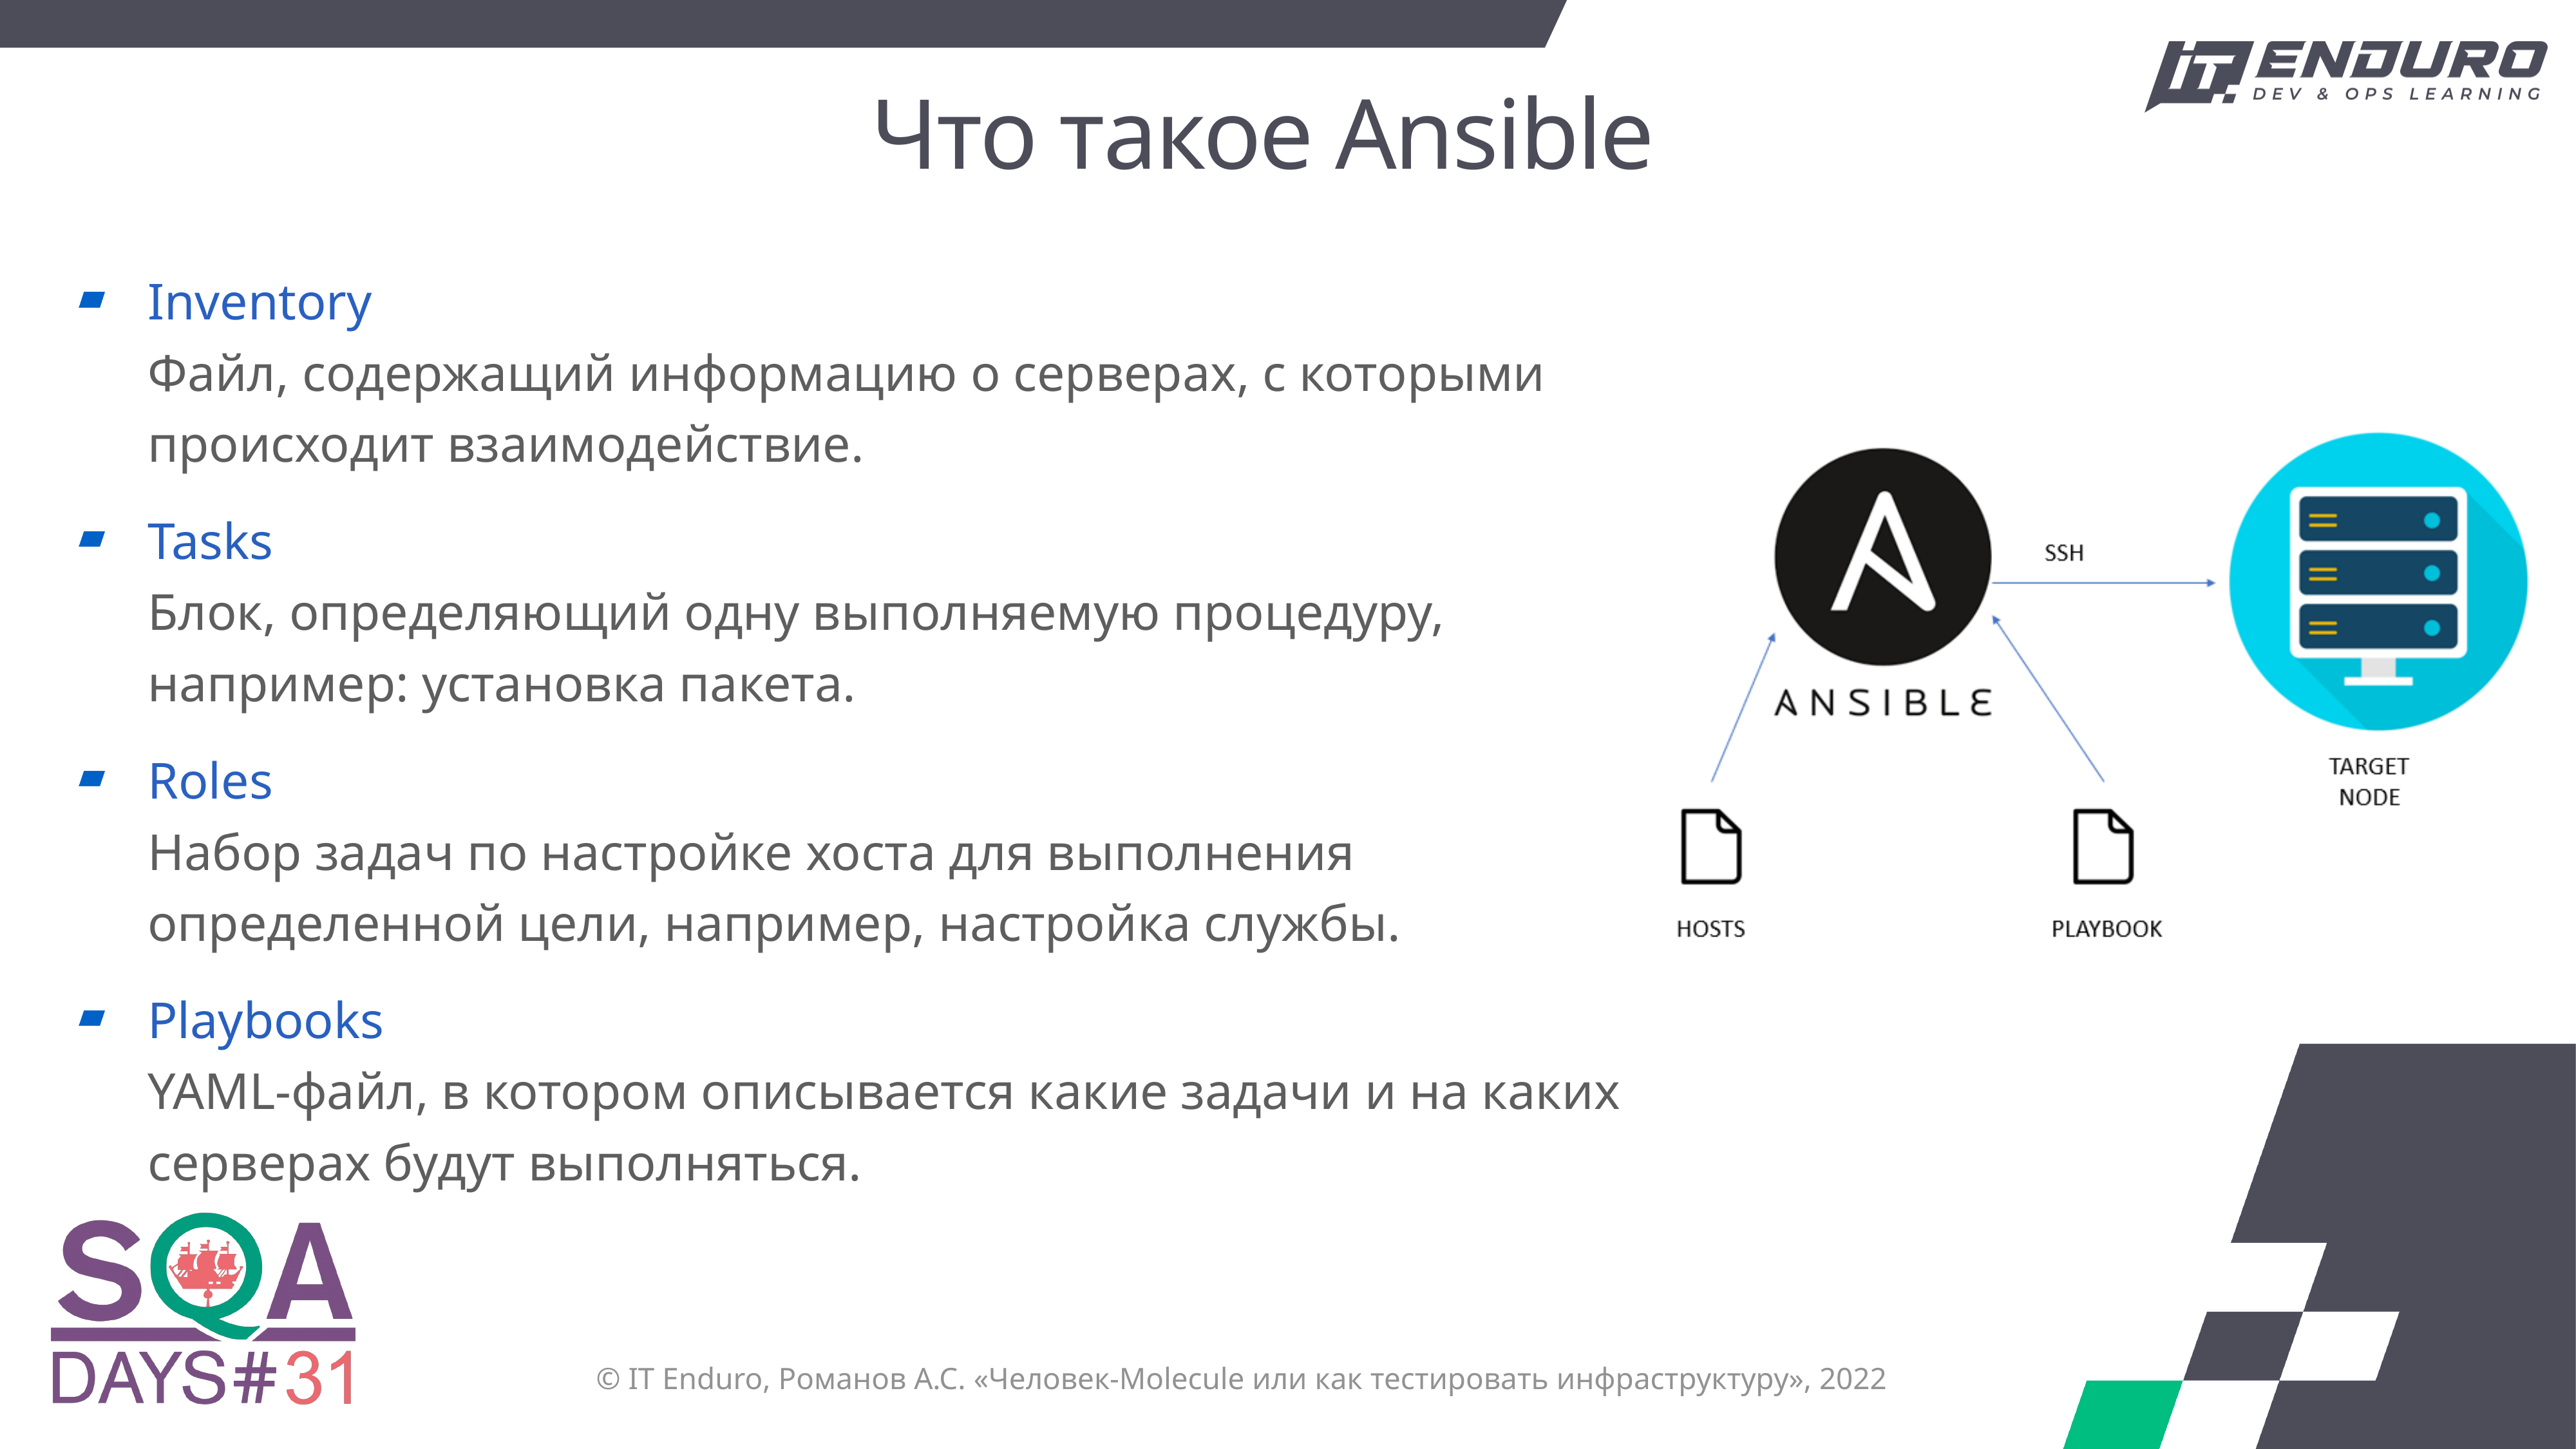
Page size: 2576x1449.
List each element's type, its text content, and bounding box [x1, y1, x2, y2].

picture [79, 1010, 105, 1026]
picture [643, 0, 2576, 1449]
list Inventory Файл, содержащий информацию о серверах, с которыми происходит взаимодействие. Tasks Блок, определяющий одну выполняемую процедуру, например: установка пакета. Roles Набор задач по настройке хоста для выполнения определенной цели, например, настройка службы. Playbooks YAML-файл, в котором описывается какие задачи и на каких серверах будут выполняться. [62, 256, 1692, 1193]
title Что такое Ansible [400, 55, 2126, 227]
picture [51, 1213, 355, 1405]
picture [79, 771, 105, 786]
picture [79, 292, 105, 308]
picture [79, 531, 105, 547]
